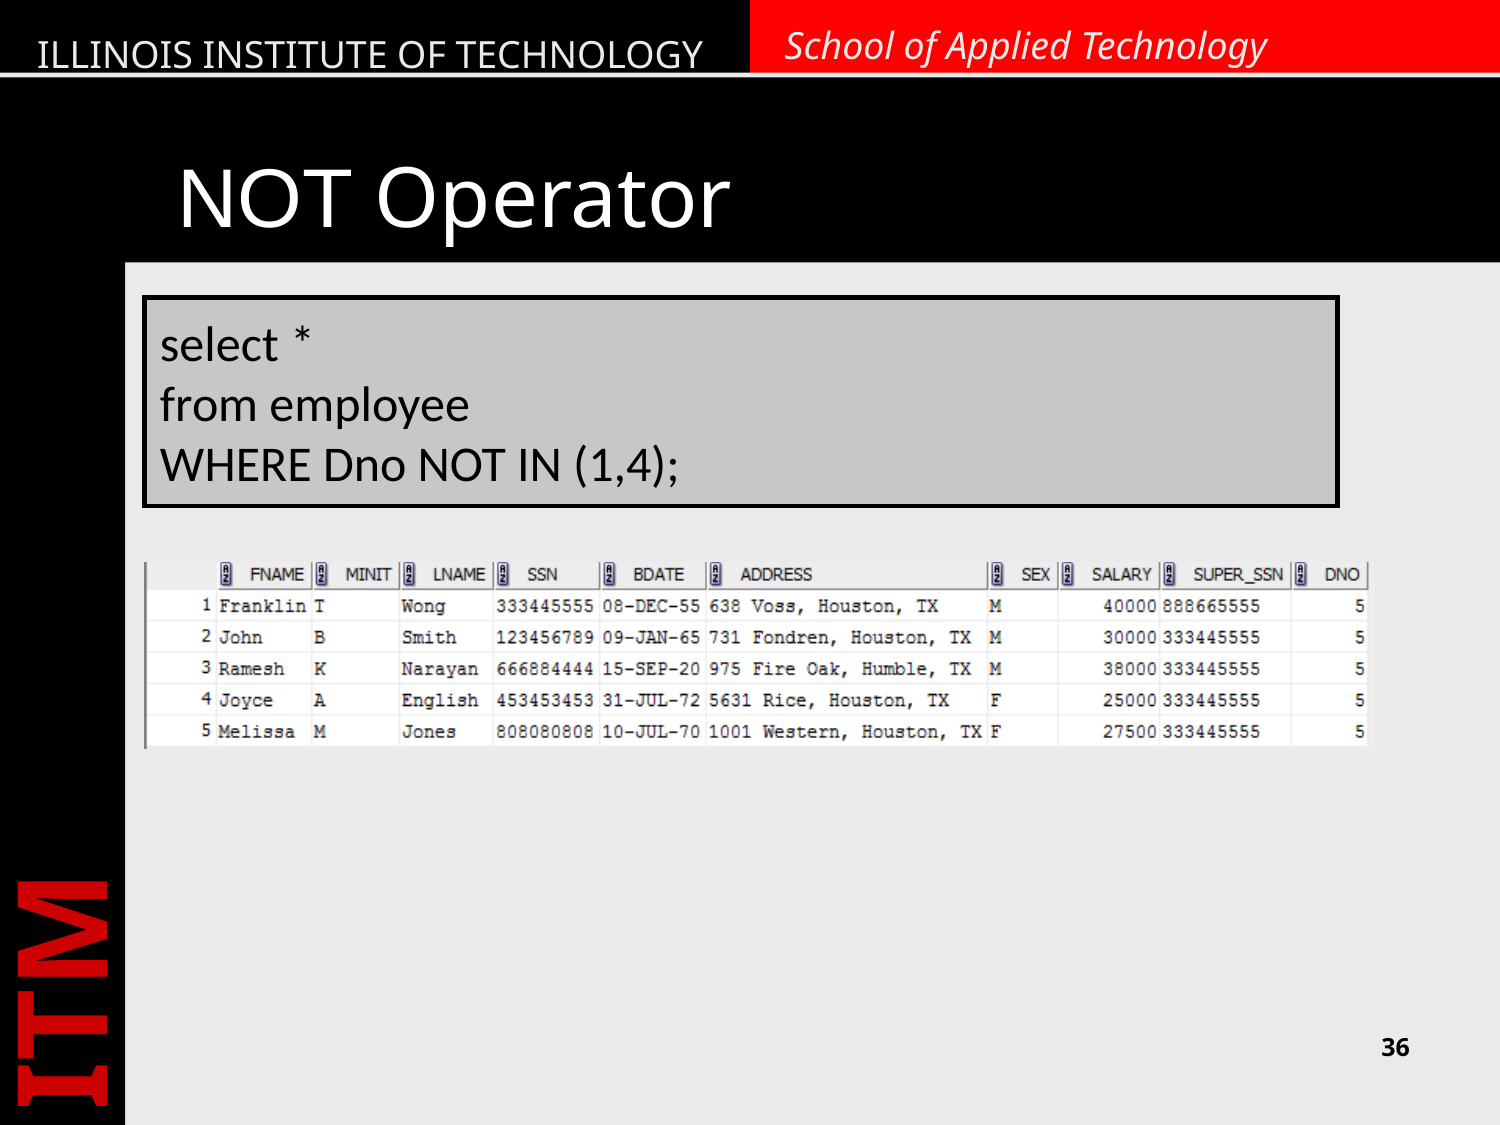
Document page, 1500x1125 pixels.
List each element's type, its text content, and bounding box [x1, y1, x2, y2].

picture [144, 562, 1375, 749]
text_box select * from employee WHERE Dno NOT IN (1,4); [144, 297, 1338, 506]
slide_number 36 [1074, 1024, 1426, 1103]
title NOT Operator [162, 124, 1426, 262]
list [124, 262, 1426, 1006]
